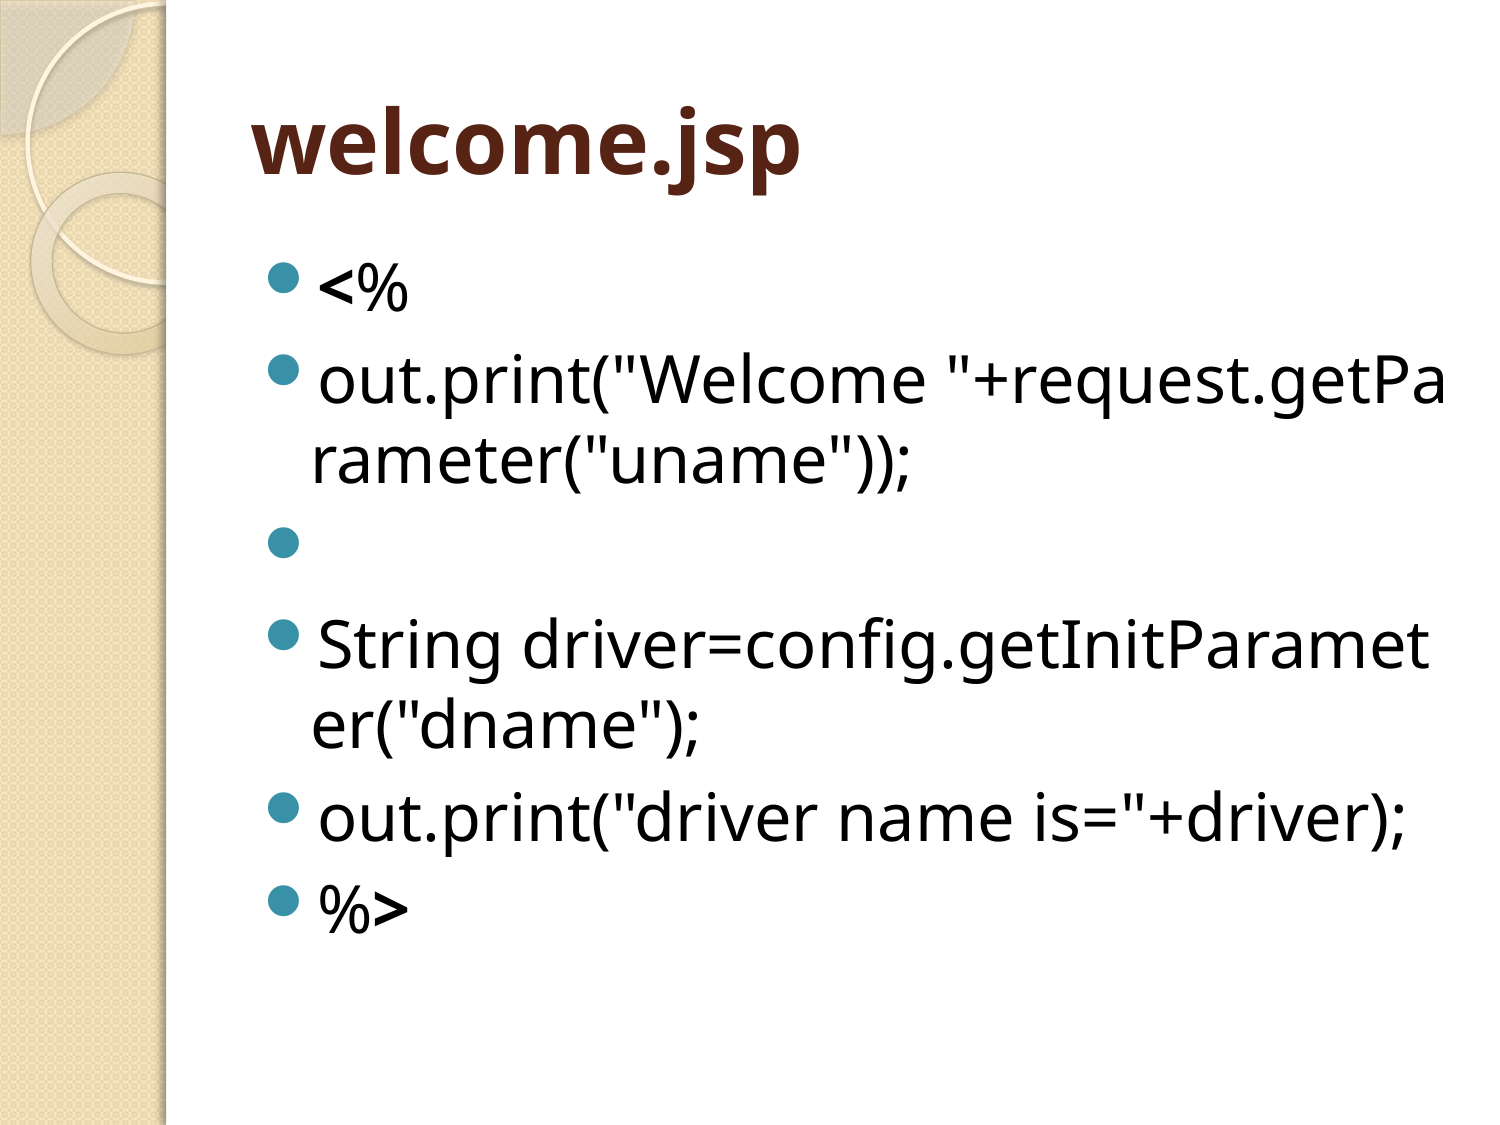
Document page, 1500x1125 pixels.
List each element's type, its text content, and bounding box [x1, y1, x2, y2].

title welcome.jsp [235, 45, 1466, 233]
list <% out.print("Welcome "+request.getParameter("uname")); String driver=config.getInitParameter("dname"); out.print("driver name is="+driver); %> [235, 237, 1466, 1025]
